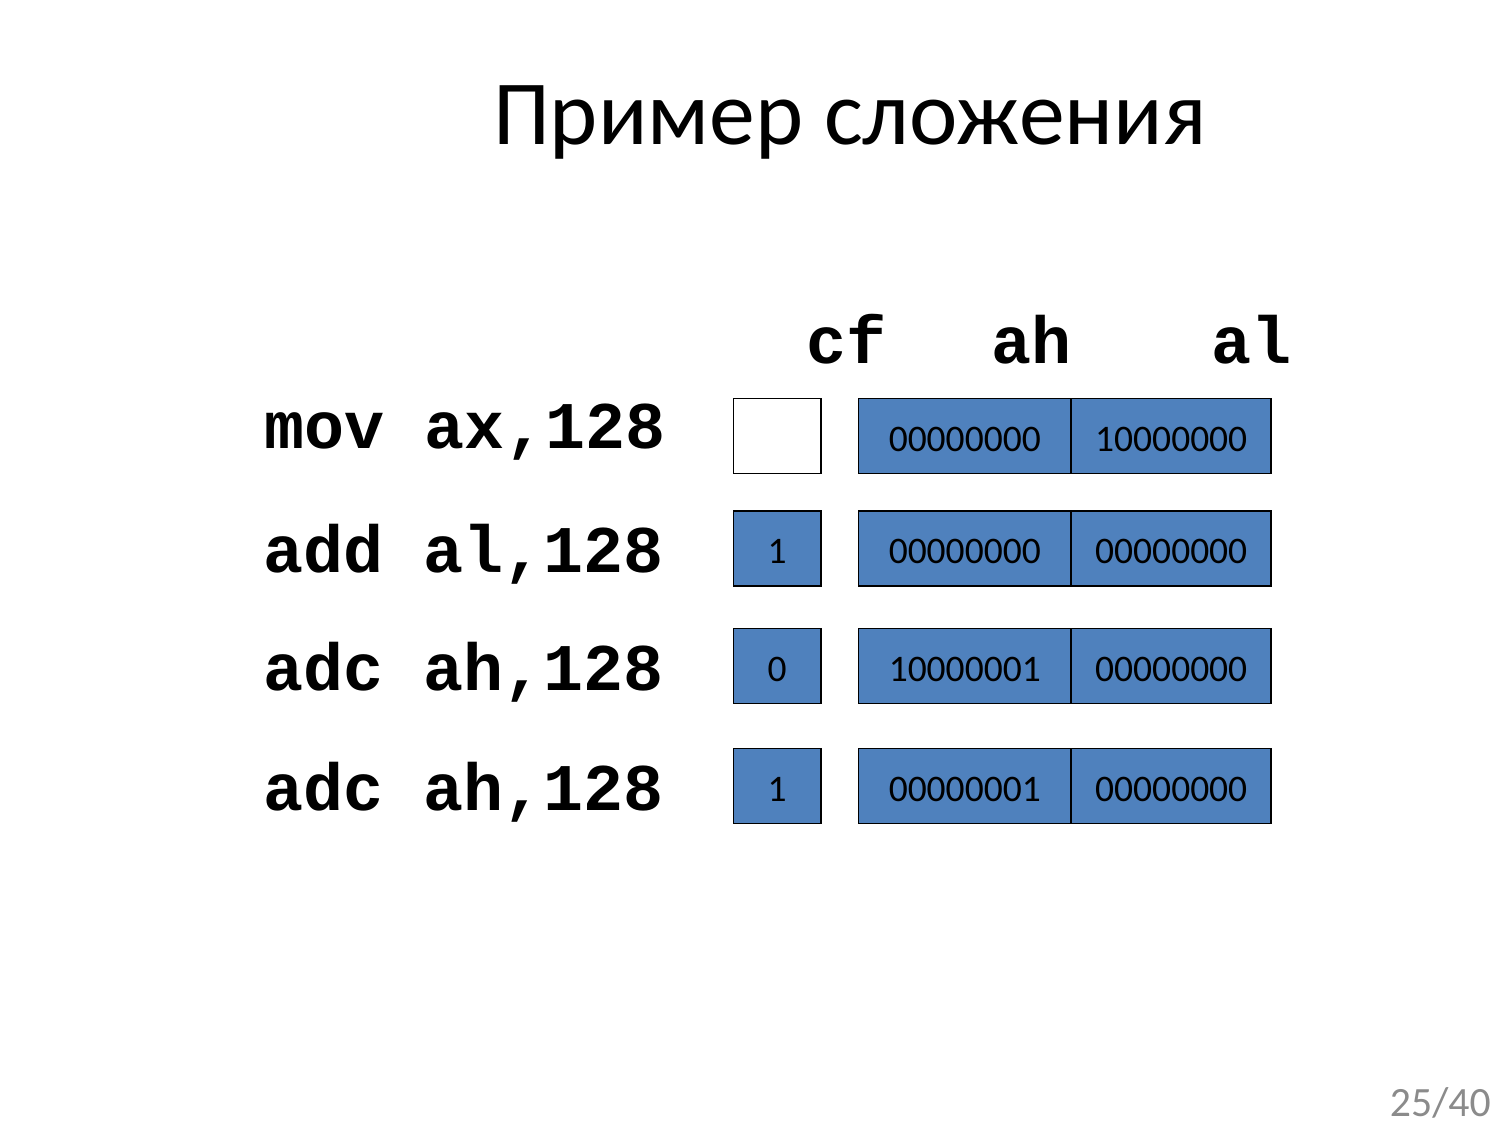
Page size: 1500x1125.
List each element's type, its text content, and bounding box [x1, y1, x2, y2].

text_box 0 [733, 628, 821, 704]
text_box adc ah,128 [248, 616, 694, 711]
text_box 00000000 [1071, 628, 1272, 704]
text_box 10000001 [858, 628, 1071, 704]
text_box 00000001 [858, 748, 1071, 824]
text_box 10000000 [1071, 398, 1272, 474]
text_box add al,128 [248, 498, 694, 594]
title Пример сложения [235, 45, 1466, 305]
text_box 1 [733, 511, 821, 587]
text_box 00000000 [858, 398, 1071, 474]
text_box [733, 398, 821, 474]
text_box adc ah,128 [248, 736, 694, 831]
slide_number 25/40 [1156, 1069, 1500, 1125]
text_box 1 [733, 748, 821, 824]
text_box cf ah al mov ax,128 [236, 298, 1500, 487]
text_box 00000000 [858, 511, 1071, 587]
text_box 00000000 [1071, 748, 1272, 824]
text_box 00000000 [1071, 511, 1272, 587]
